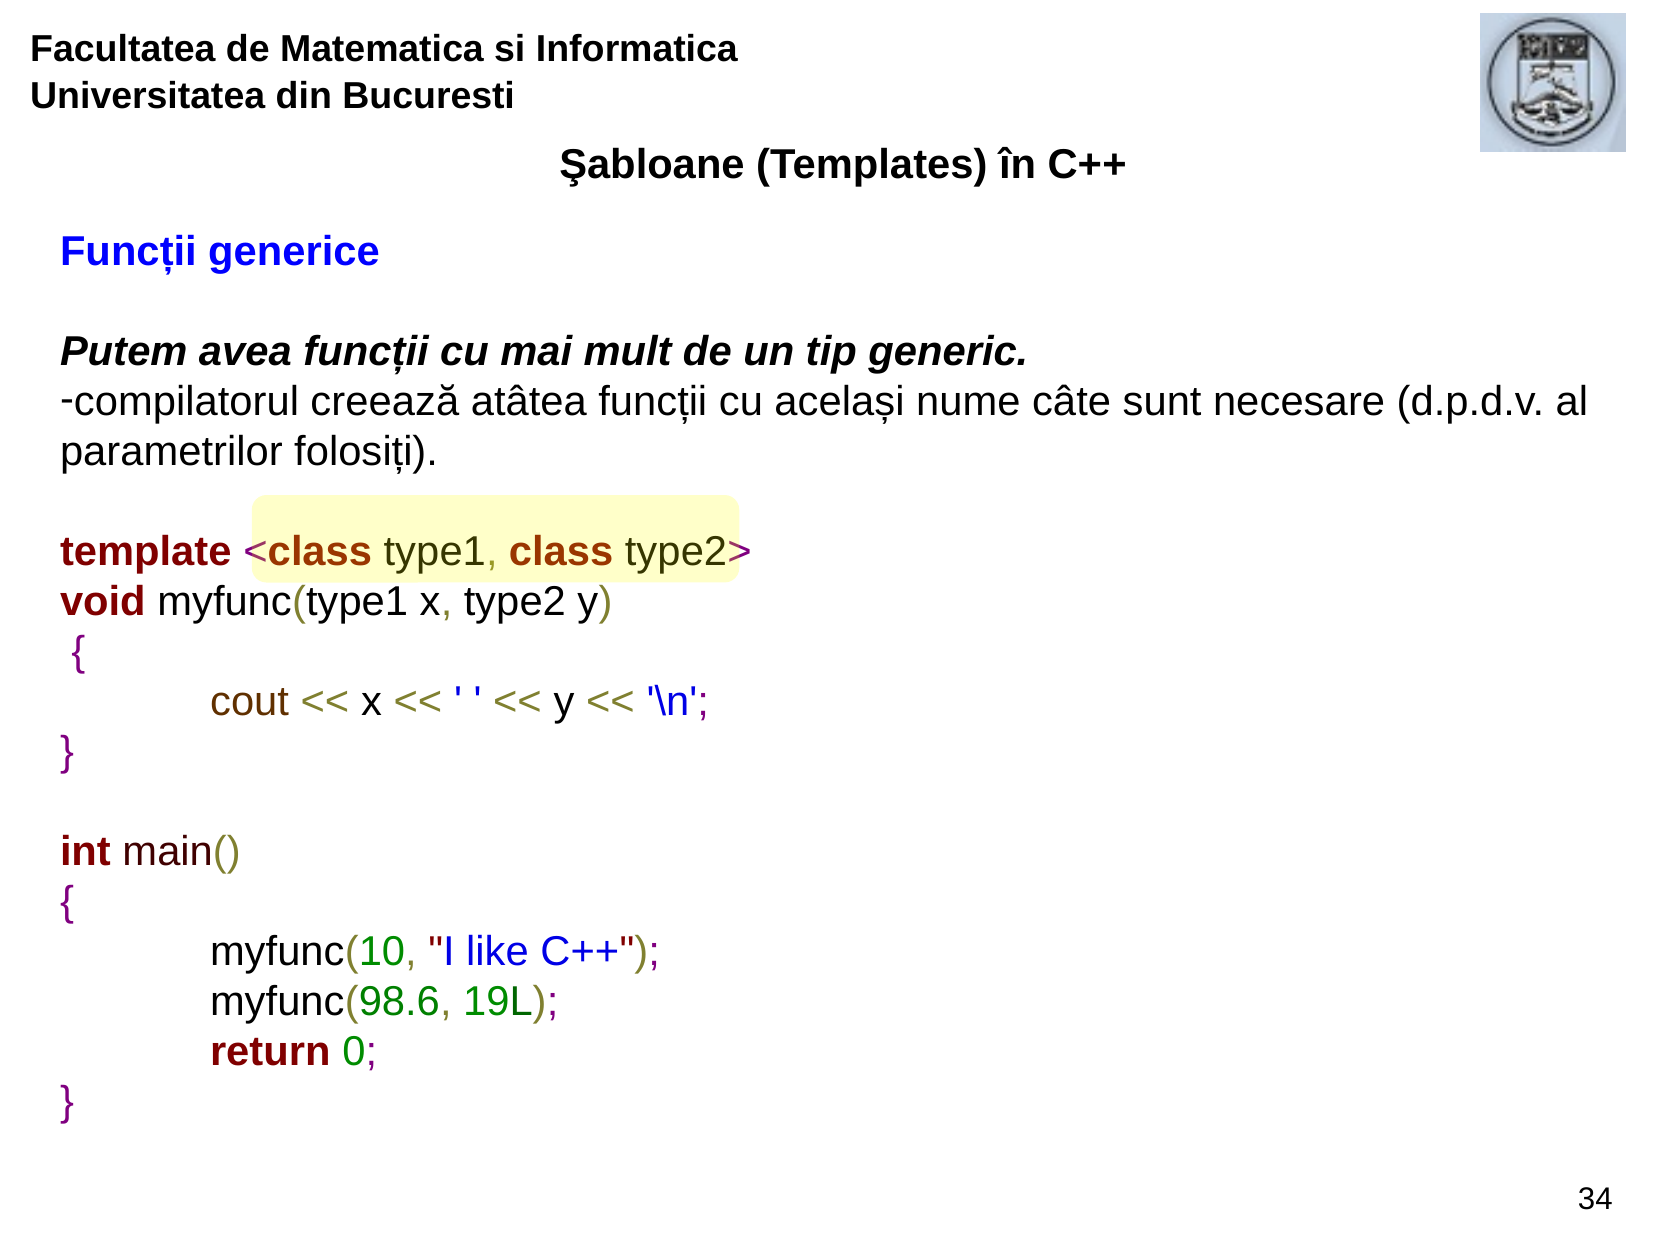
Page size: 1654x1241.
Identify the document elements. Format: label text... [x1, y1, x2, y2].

text_box Facultatea de Matematica si Informatica Universitatea din Bucuresti [13, 13, 841, 122]
text_box Şabloane (Templates) în C++ [293, 135, 1394, 208]
text_box 34 [1524, 1158, 1630, 1225]
text_box [251, 495, 740, 583]
picture [1480, 13, 1626, 152]
text_box Funcții generice Putem avea funcții cu mai mult de un tip generic. compilatorul creează atâtea funcții cu același nume câte sunt necesare (d.p.d.v. al parametrilor folosiți). template <class type1, class type2> void myfunc(type1 x, type2 y) { cout << x << ' ' << y << '\n'; } int main() { myfunc(10, "I like C++"); myfunc(98.6, 19L); return 0; } [45, 208, 1609, 1134]
